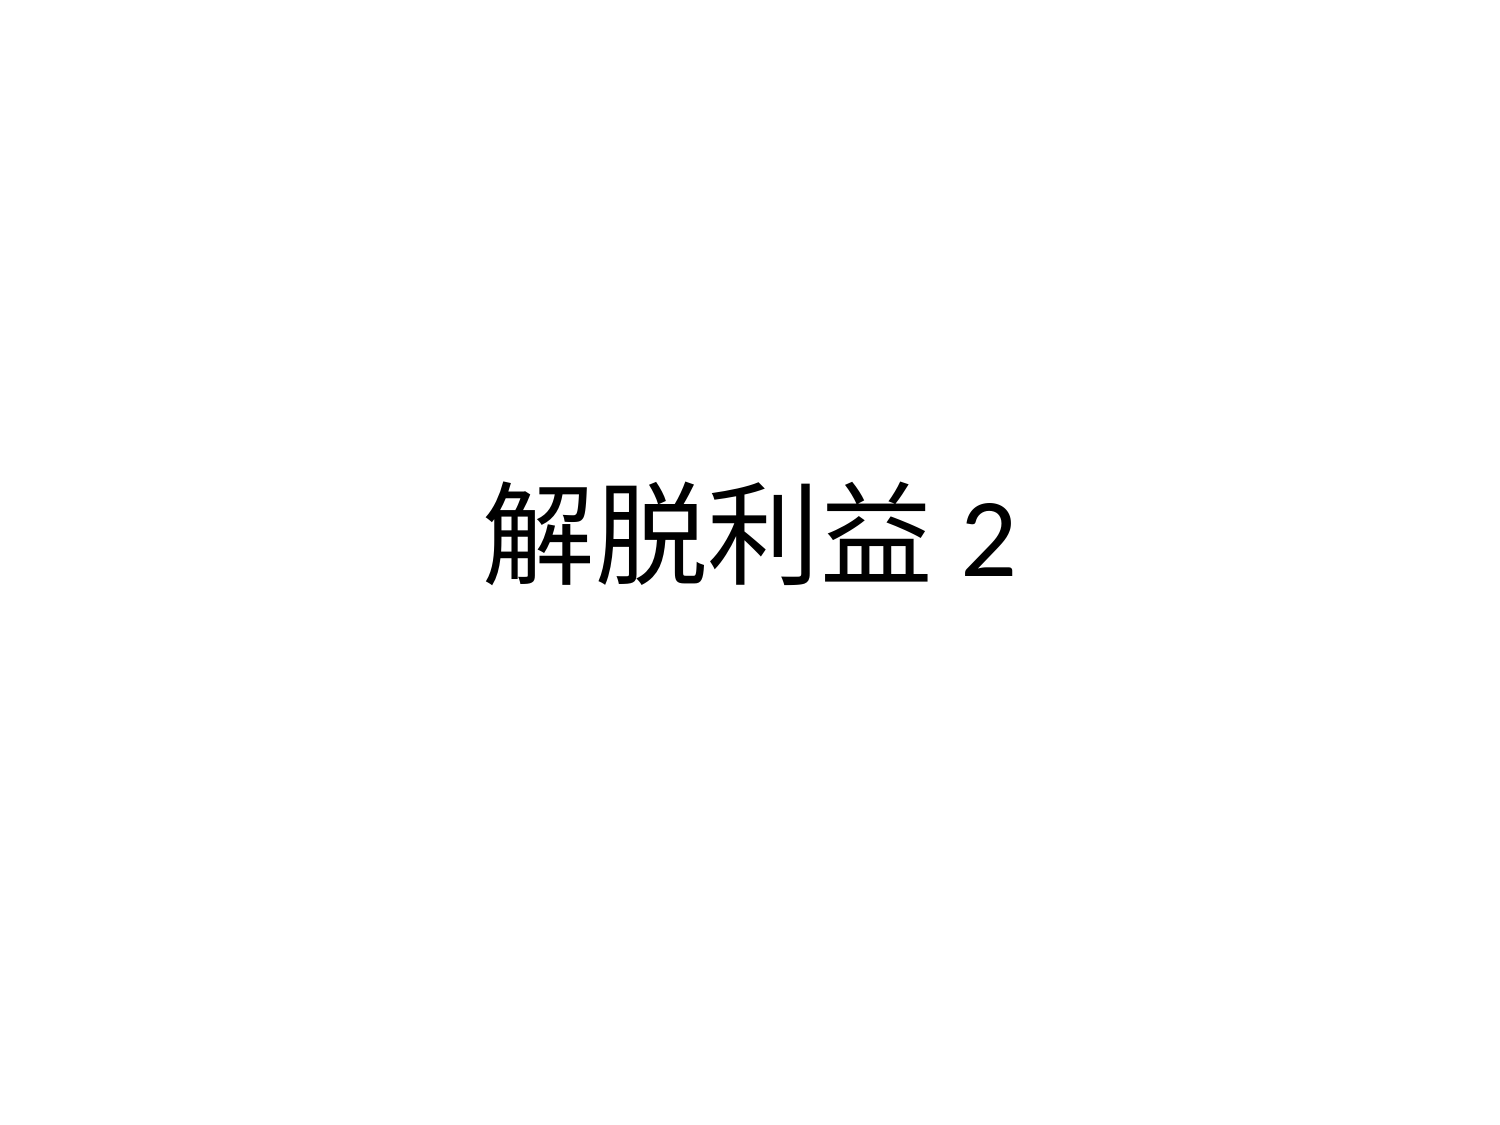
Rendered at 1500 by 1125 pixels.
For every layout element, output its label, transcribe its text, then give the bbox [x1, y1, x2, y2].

list 解脱利益2 [75, 456, 1425, 681]
